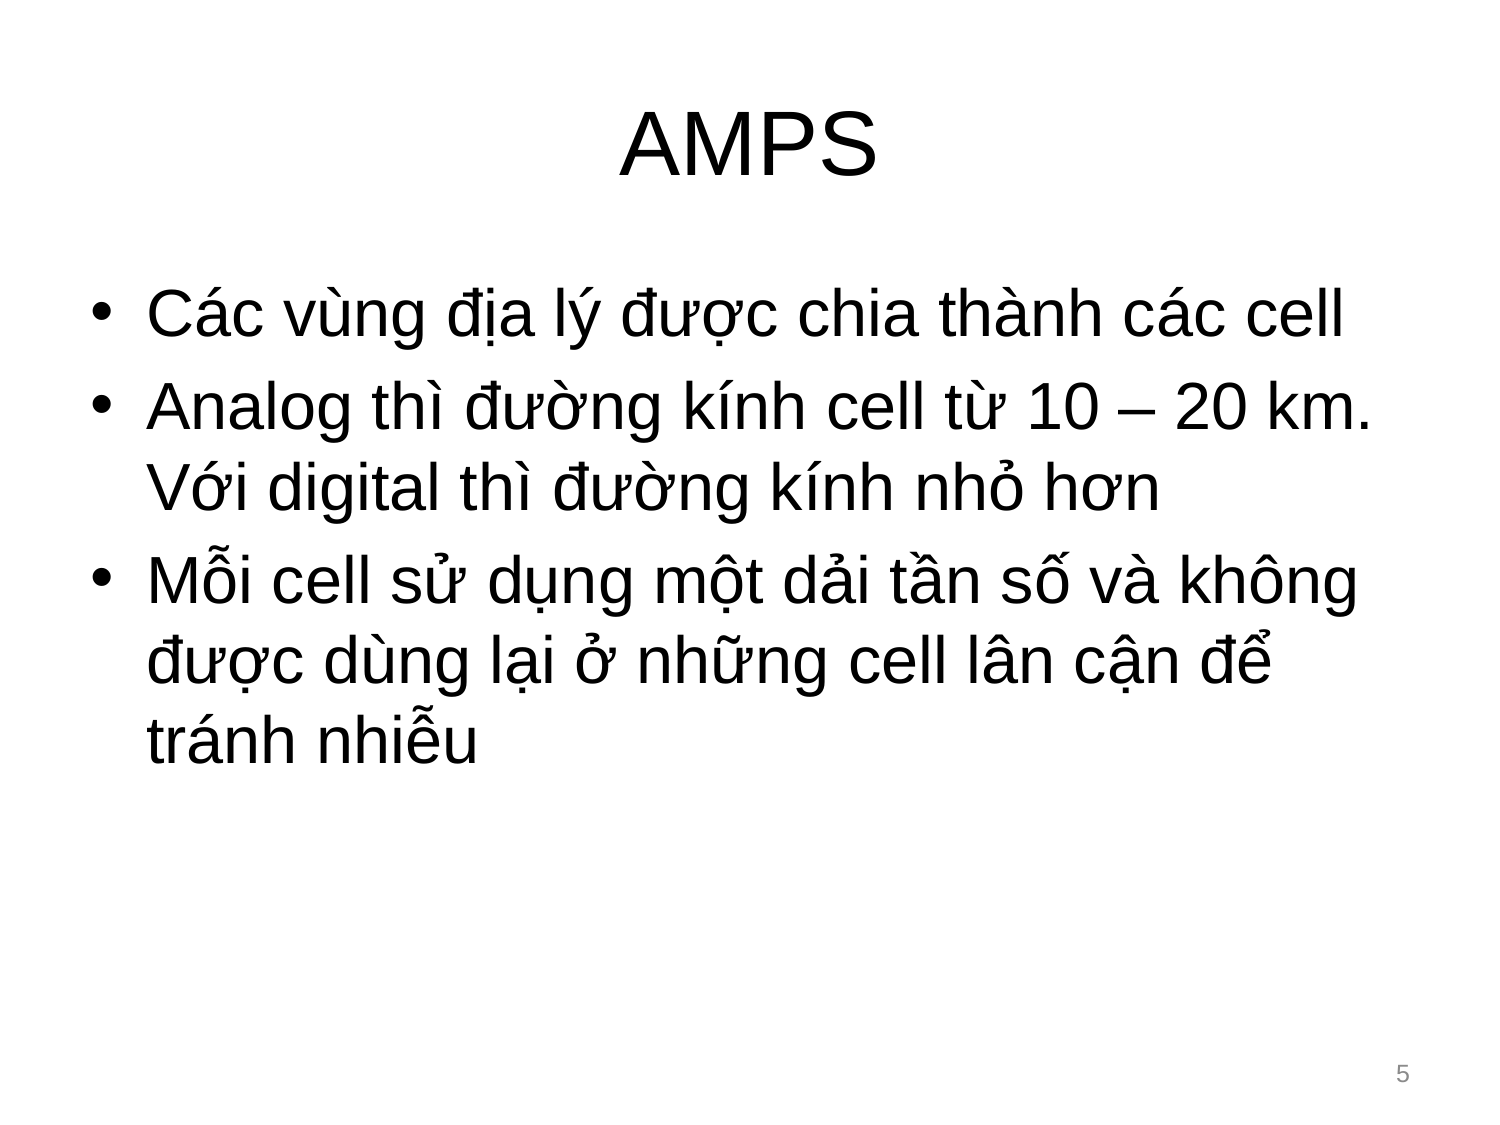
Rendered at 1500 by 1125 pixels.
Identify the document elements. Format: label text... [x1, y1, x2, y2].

list Các vùng địa lý được chia thành các cell Analog thì đường kính cell từ 10 – 20 km. Với digital thì đường kính nhỏ hơn Mỗi cell sử dụng một dải tần số và không được dùng lại ở những cell lân cận để tránh nhiễu [75, 262, 1425, 1005]
slide_number 5 [1074, 1042, 1425, 1103]
title AMPS [75, 45, 1425, 233]
